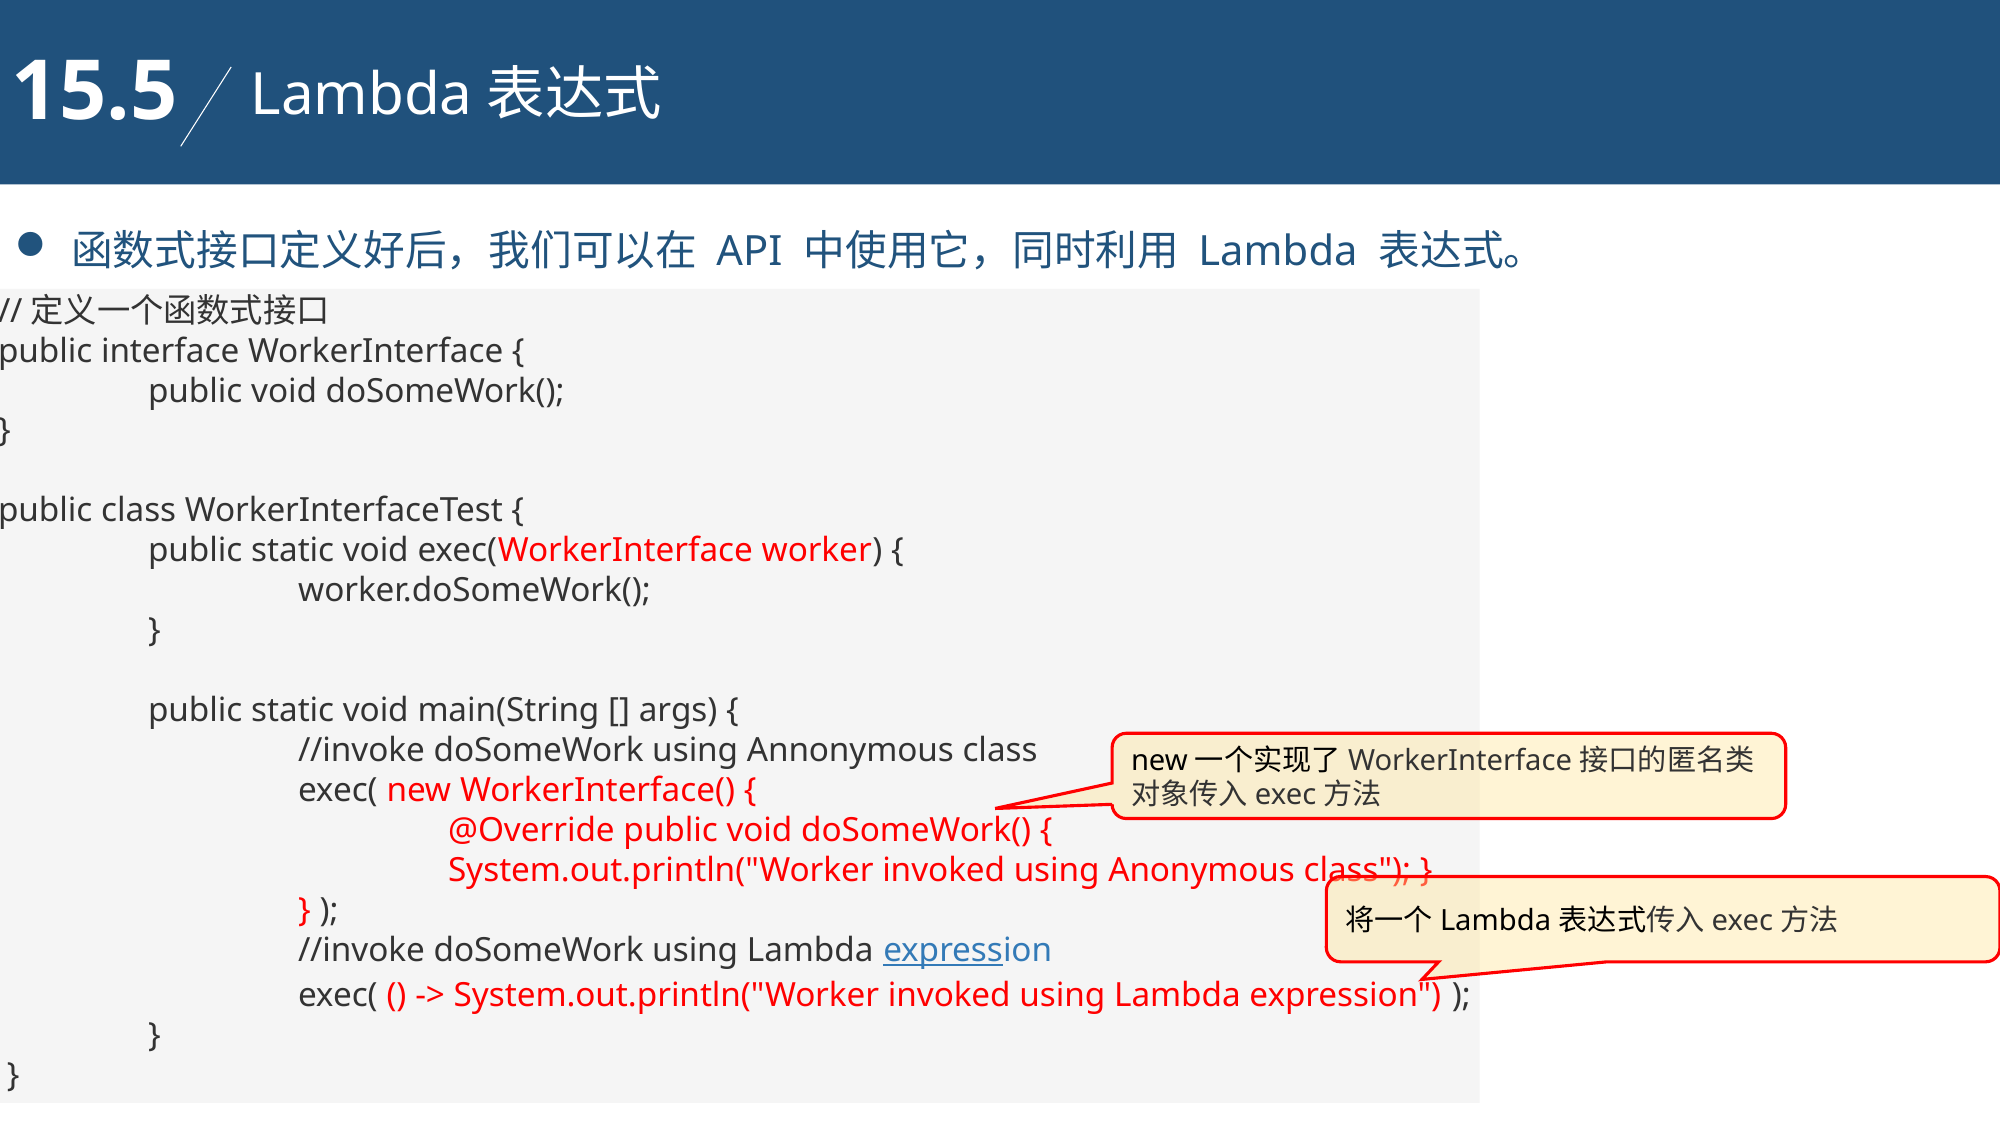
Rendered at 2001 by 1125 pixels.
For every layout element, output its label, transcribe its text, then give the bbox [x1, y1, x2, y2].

text_box 函数式接口定义好后，我们可以在 API 中使用它，同时利用 Lambda 表达式。 [0, 191, 1971, 282]
list Lambda表达式 [235, 57, 1449, 139]
text_box new一个实现了WorkerInterface接口的匿名类对象传入exec方法 [994, 732, 1787, 820]
text_box 将一个Lambda表达式传入exec方法 [1325, 875, 2000, 981]
text_box //定义一个函数式接口 public interface WorkerInterface { public void doSomeWork(); } public class WorkerInterfaceTest { public static void exec(WorkerInterface worker) { worker.doSomeWork(); } public static void main(String [] args) { //invoke doSomeWork using Annonymous class exec( new WorkerInterface() { @Override public void doSomeWork() { System.out.println("Worker invoked using Anonymous class"); } } ); //invoke doSomeWork using Lambda expression exec( () -> System.out.println("Worker invoked using Lambda expression") ); } } [0, 288, 1480, 1103]
text_box 15.5 [0, 40, 197, 206]
